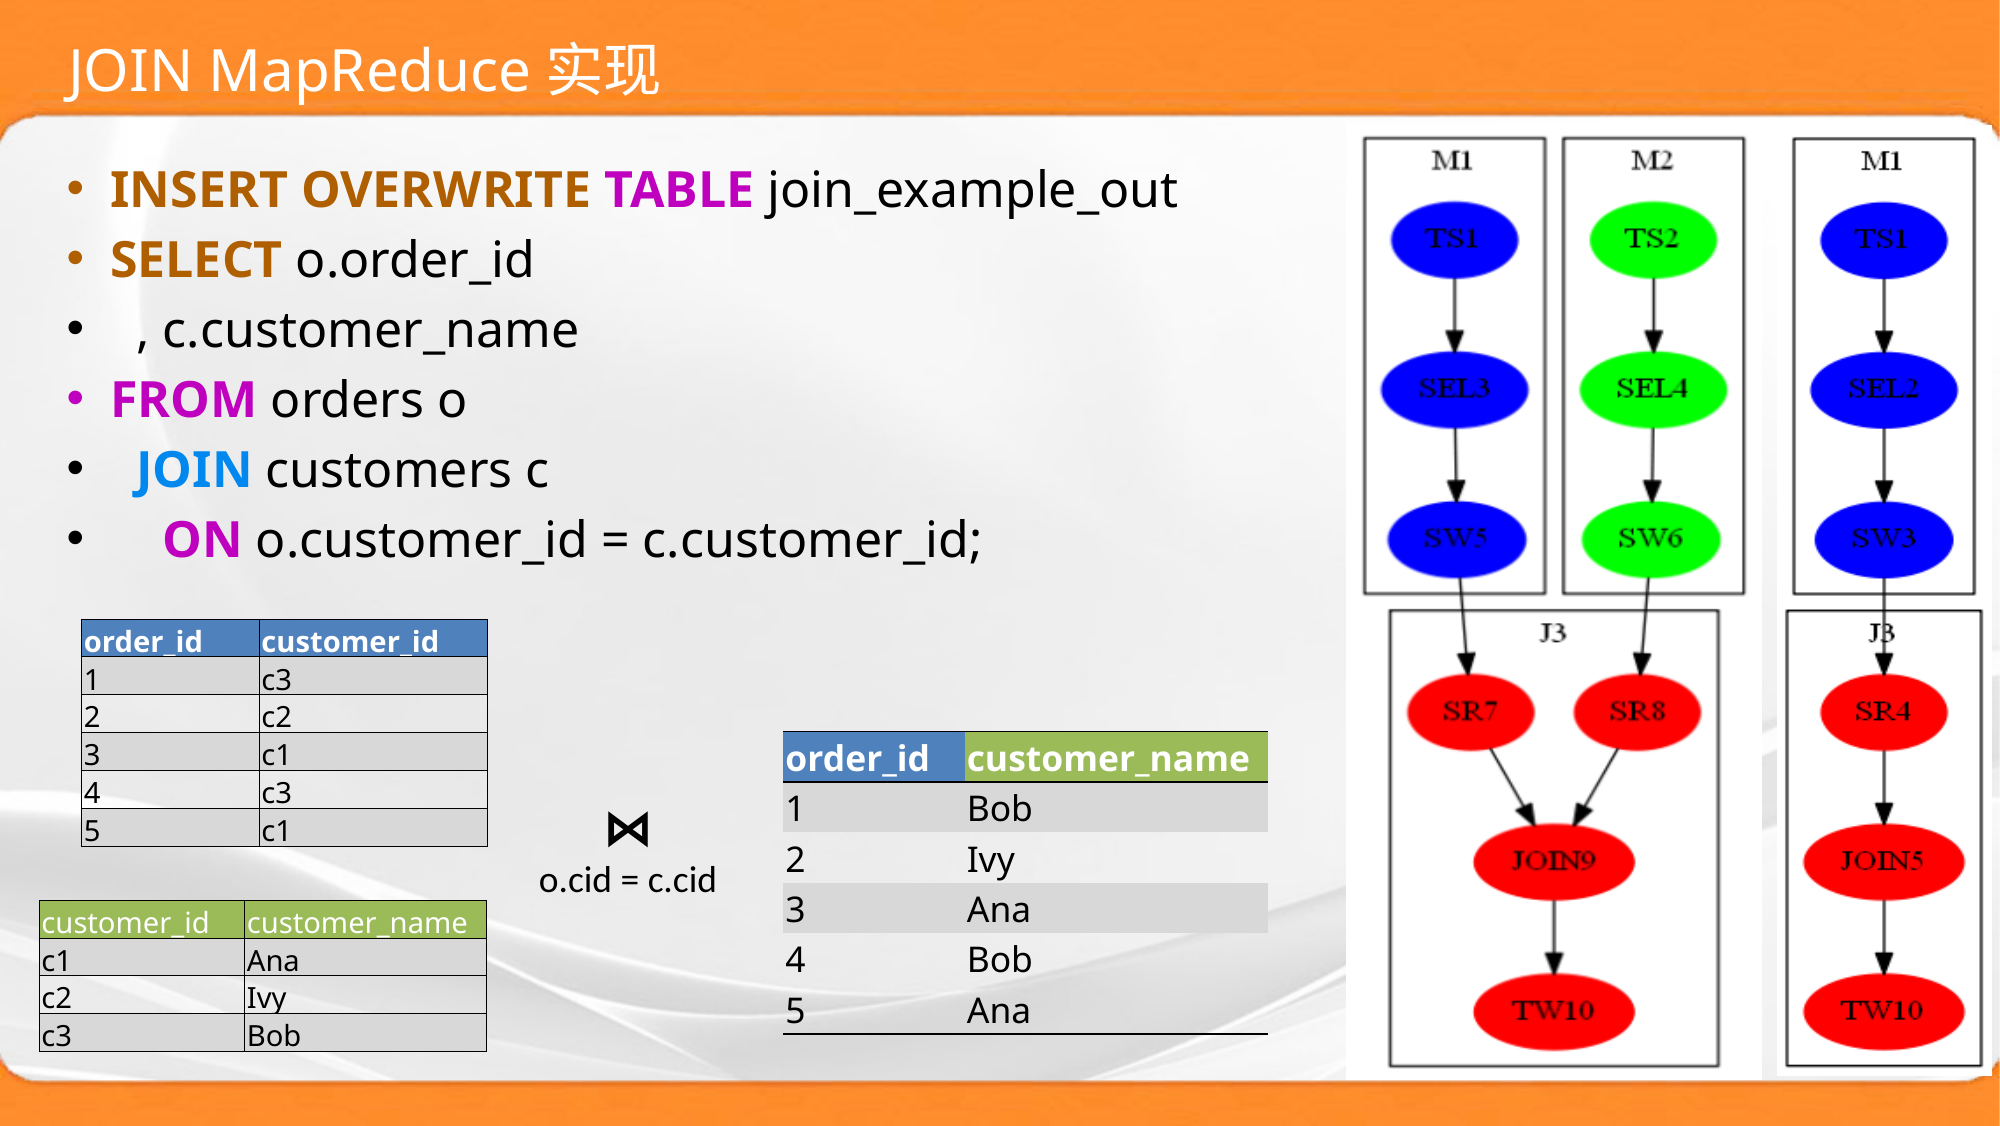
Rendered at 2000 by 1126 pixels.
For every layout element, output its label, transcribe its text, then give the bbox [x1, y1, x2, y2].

title JOIN MapReduce实现 [56, 21, 1756, 114]
table_header order_id [783, 732, 965, 781]
table_cell c1 [40, 939, 244, 975]
table_cell Bob [965, 783, 1268, 832]
table_header customer_name [245, 901, 486, 938]
table_cell Ana [965, 883, 1268, 933]
table_cell 4 [783, 933, 965, 983]
table_cell 3 [82, 733, 259, 770]
table_cell c1 [260, 733, 487, 770]
table_cell 2 [783, 832, 965, 883]
table_header customer_id [40, 901, 244, 938]
table_cell 5 [783, 983, 965, 1033]
table_cell c2 [260, 695, 487, 732]
table_cell c1 [260, 809, 487, 846]
table_cell Ivy [245, 976, 486, 1013]
table_cell 1 [82, 657, 259, 694]
text_box ⋈ o.cid = c.cid [487, 787, 769, 908]
table_header customer_id [260, 620, 487, 656]
table_header customer_name [965, 732, 1268, 781]
table_cell Ivy [965, 832, 1268, 883]
table_cell 2 [82, 695, 259, 732]
table_cell 4 [82, 771, 259, 808]
table_cell 5 [82, 809, 259, 846]
table_cell c3 [260, 657, 487, 694]
table_cell c3 [40, 1014, 244, 1051]
table_cell c3 [260, 771, 487, 808]
picture [0, 0, 2000, 1126]
table_header order_id [82, 620, 259, 656]
table_cell c2 [40, 976, 244, 1013]
table_cell Bob [245, 1014, 486, 1051]
table_cell Bob [965, 933, 1268, 983]
table_cell Ana [245, 939, 486, 975]
table_cell Ana [965, 983, 1268, 1033]
table_cell 1 [783, 783, 965, 832]
list INSERT OVERWRITE TABLE join_example_out SELECT o.order_id , c.customer_name FROM orders o JOIN customers c ON o.customer_id = c.customer_id; [1768, 151, 1772, 1045]
list INSERT OVERWRITE TABLE join_example_out SELECT o.order_id , c.customer_name FROM orders o JOIN customers c ON o.customer_id = c.customer_id; [54, 151, 1340, 1045]
table_cell 3 [783, 883, 965, 933]
